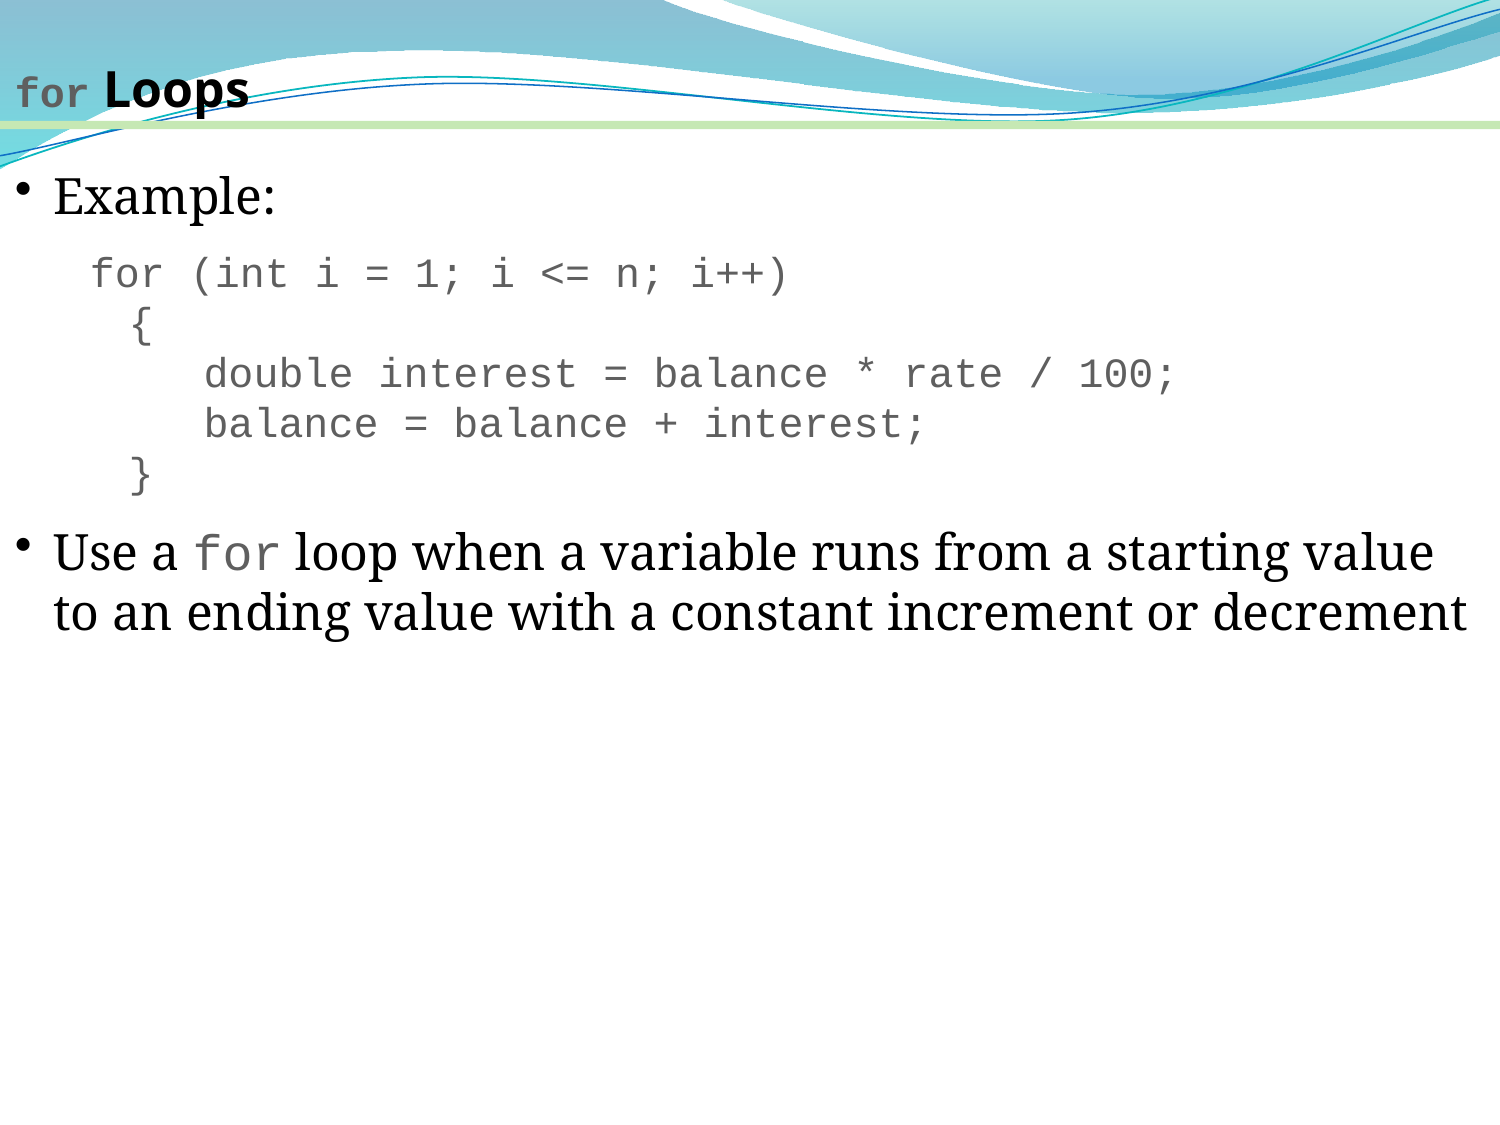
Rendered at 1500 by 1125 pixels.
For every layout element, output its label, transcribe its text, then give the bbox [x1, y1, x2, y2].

text_box for Loops [0, 49, 1150, 125]
text_box Example: for (int i = 1; i <= n; i++) { double interest = balance * rate / 100; balance = balance + interest; } Use a for loop when a variable runs from a starting value to an ending value with a constant increment or decrement [0, 157, 1500, 648]
